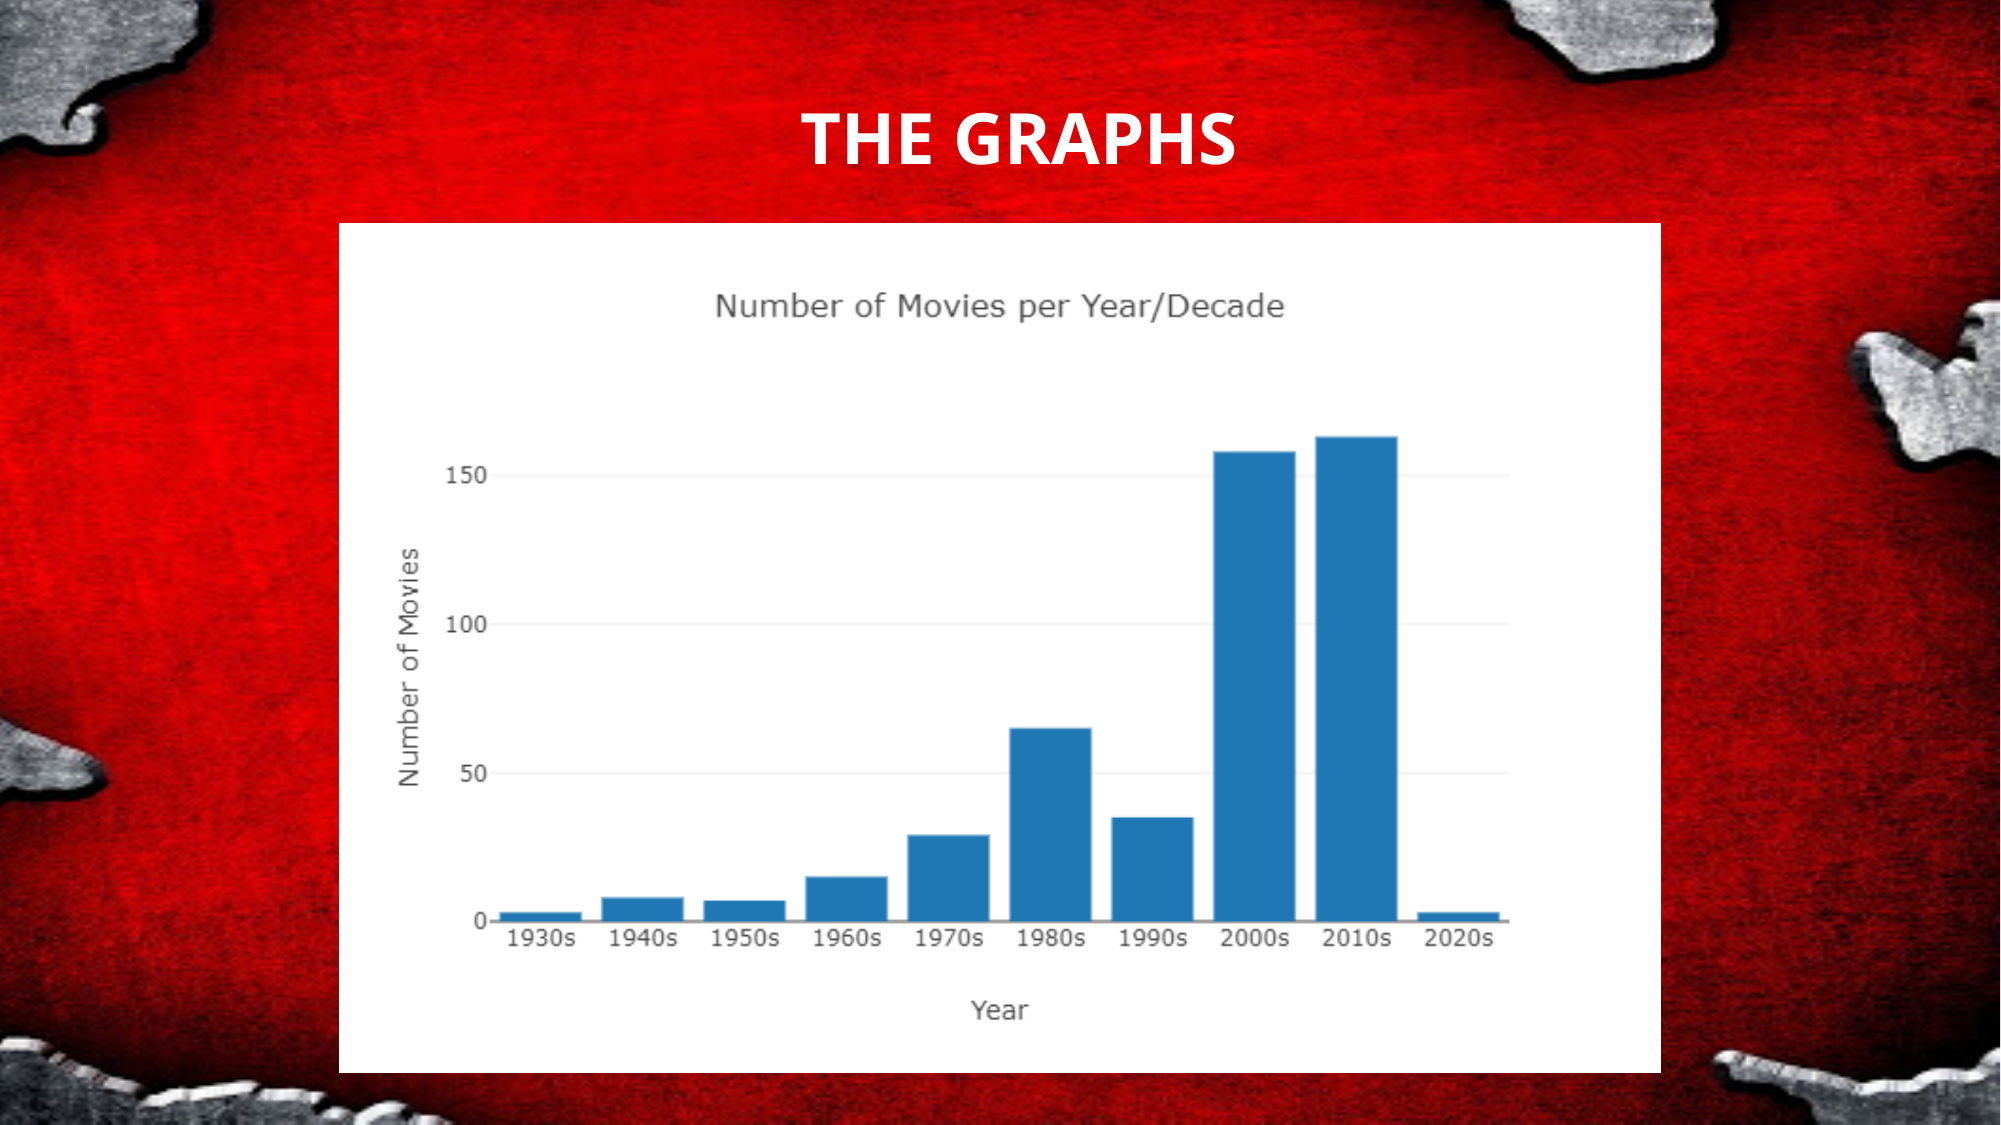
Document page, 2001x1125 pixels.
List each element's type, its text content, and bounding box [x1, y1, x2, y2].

title The Graphs [170, 32, 1869, 251]
picture [0, 0, 2001, 1125]
